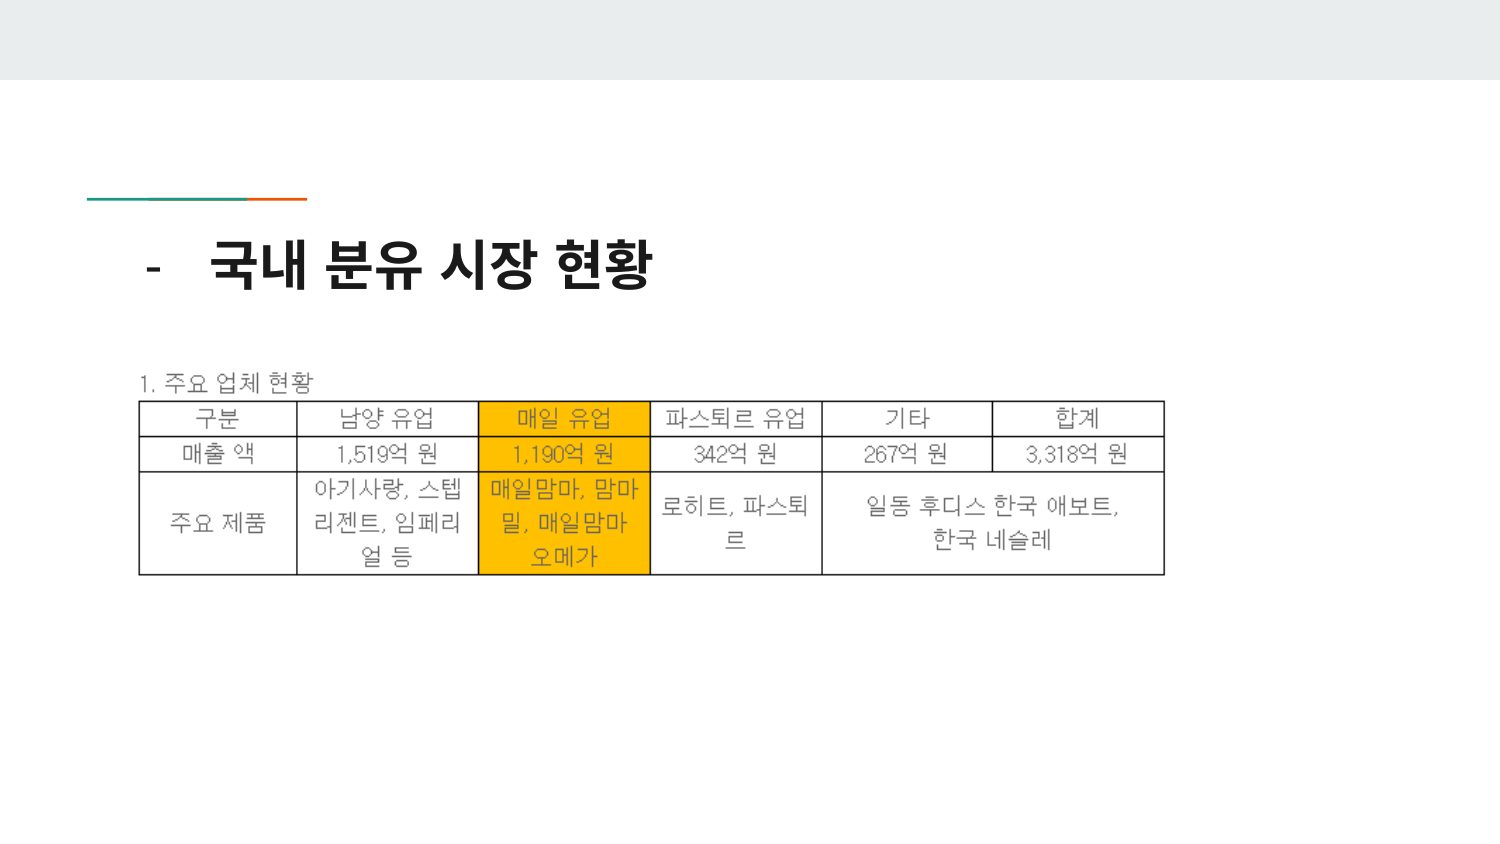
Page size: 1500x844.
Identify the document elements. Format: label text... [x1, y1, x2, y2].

title 국내 분유 시장 현황 [119, 216, 1381, 305]
picture [119, 366, 1182, 594]
